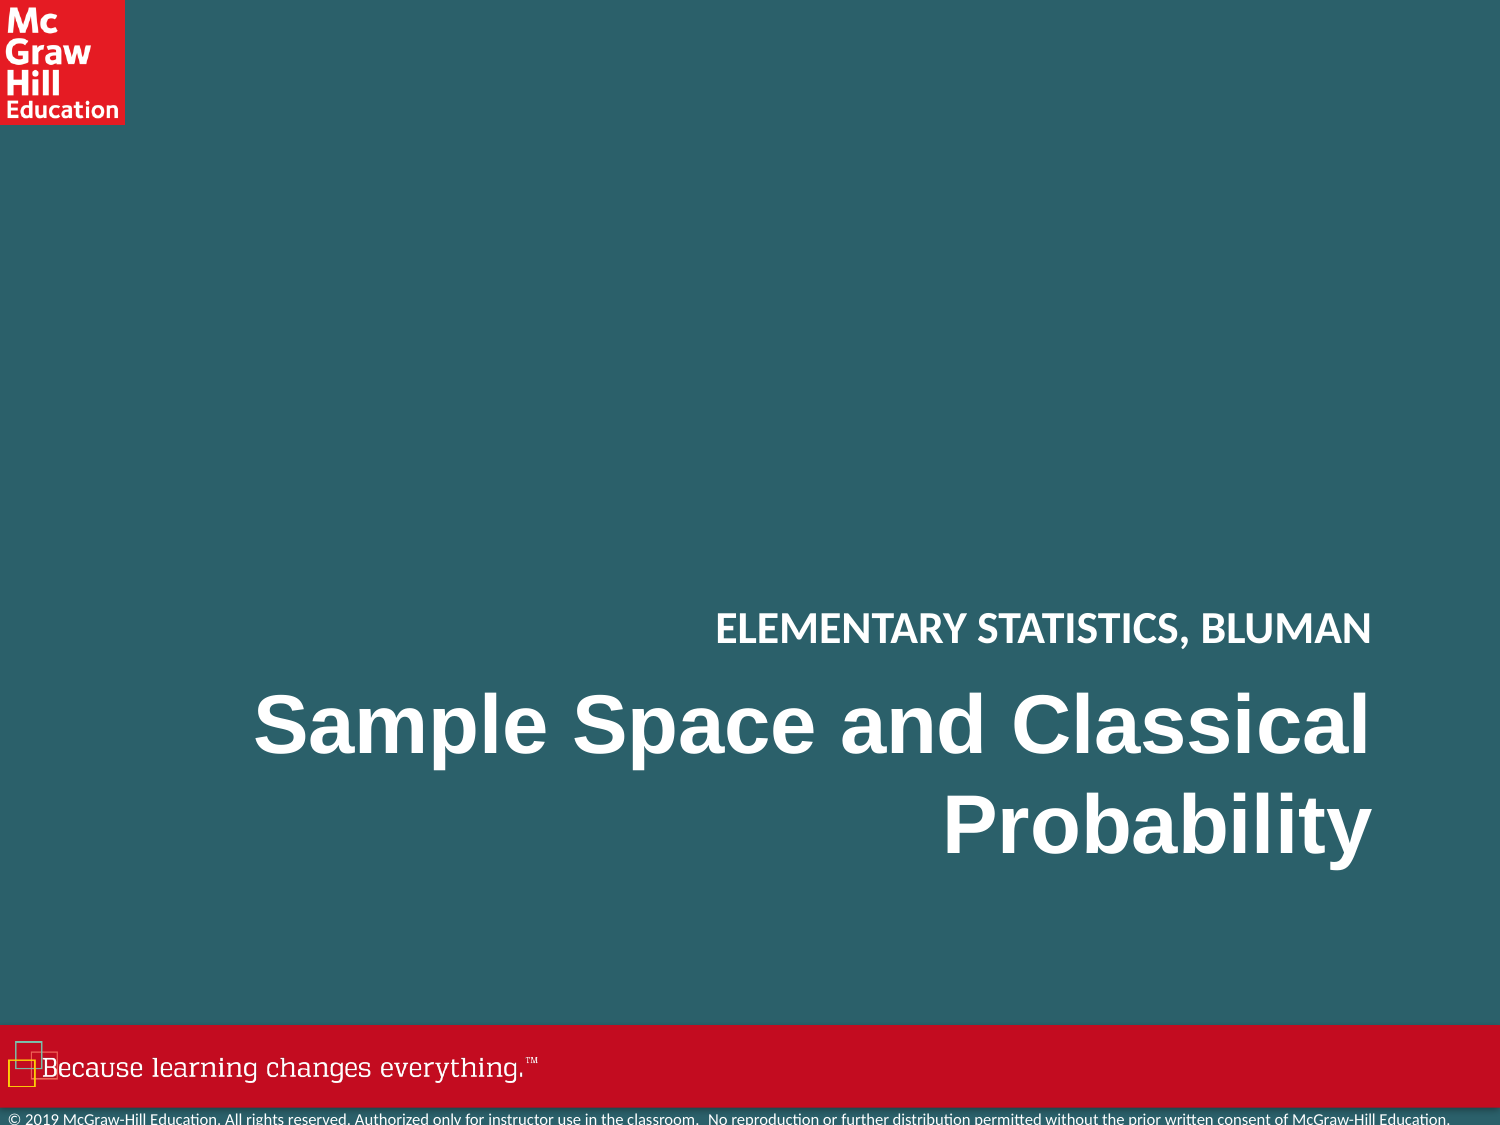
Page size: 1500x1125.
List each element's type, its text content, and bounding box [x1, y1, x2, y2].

picture [0, 0, 125, 125]
title ELEMENTARY STATISTICS, BLUMAN [112, 419, 1388, 661]
picture [8, 1041, 538, 1087]
list © 2019 McGraw-Hill Education. All rights reserved. Authorized only for instructor use in the classroom. No reproduction or further distribution permitted without the prior written consent of McGraw-Hill Education. [0, 1110, 1500, 1125]
subtitle Sample Space and Classical Probability [112, 662, 1388, 993]
